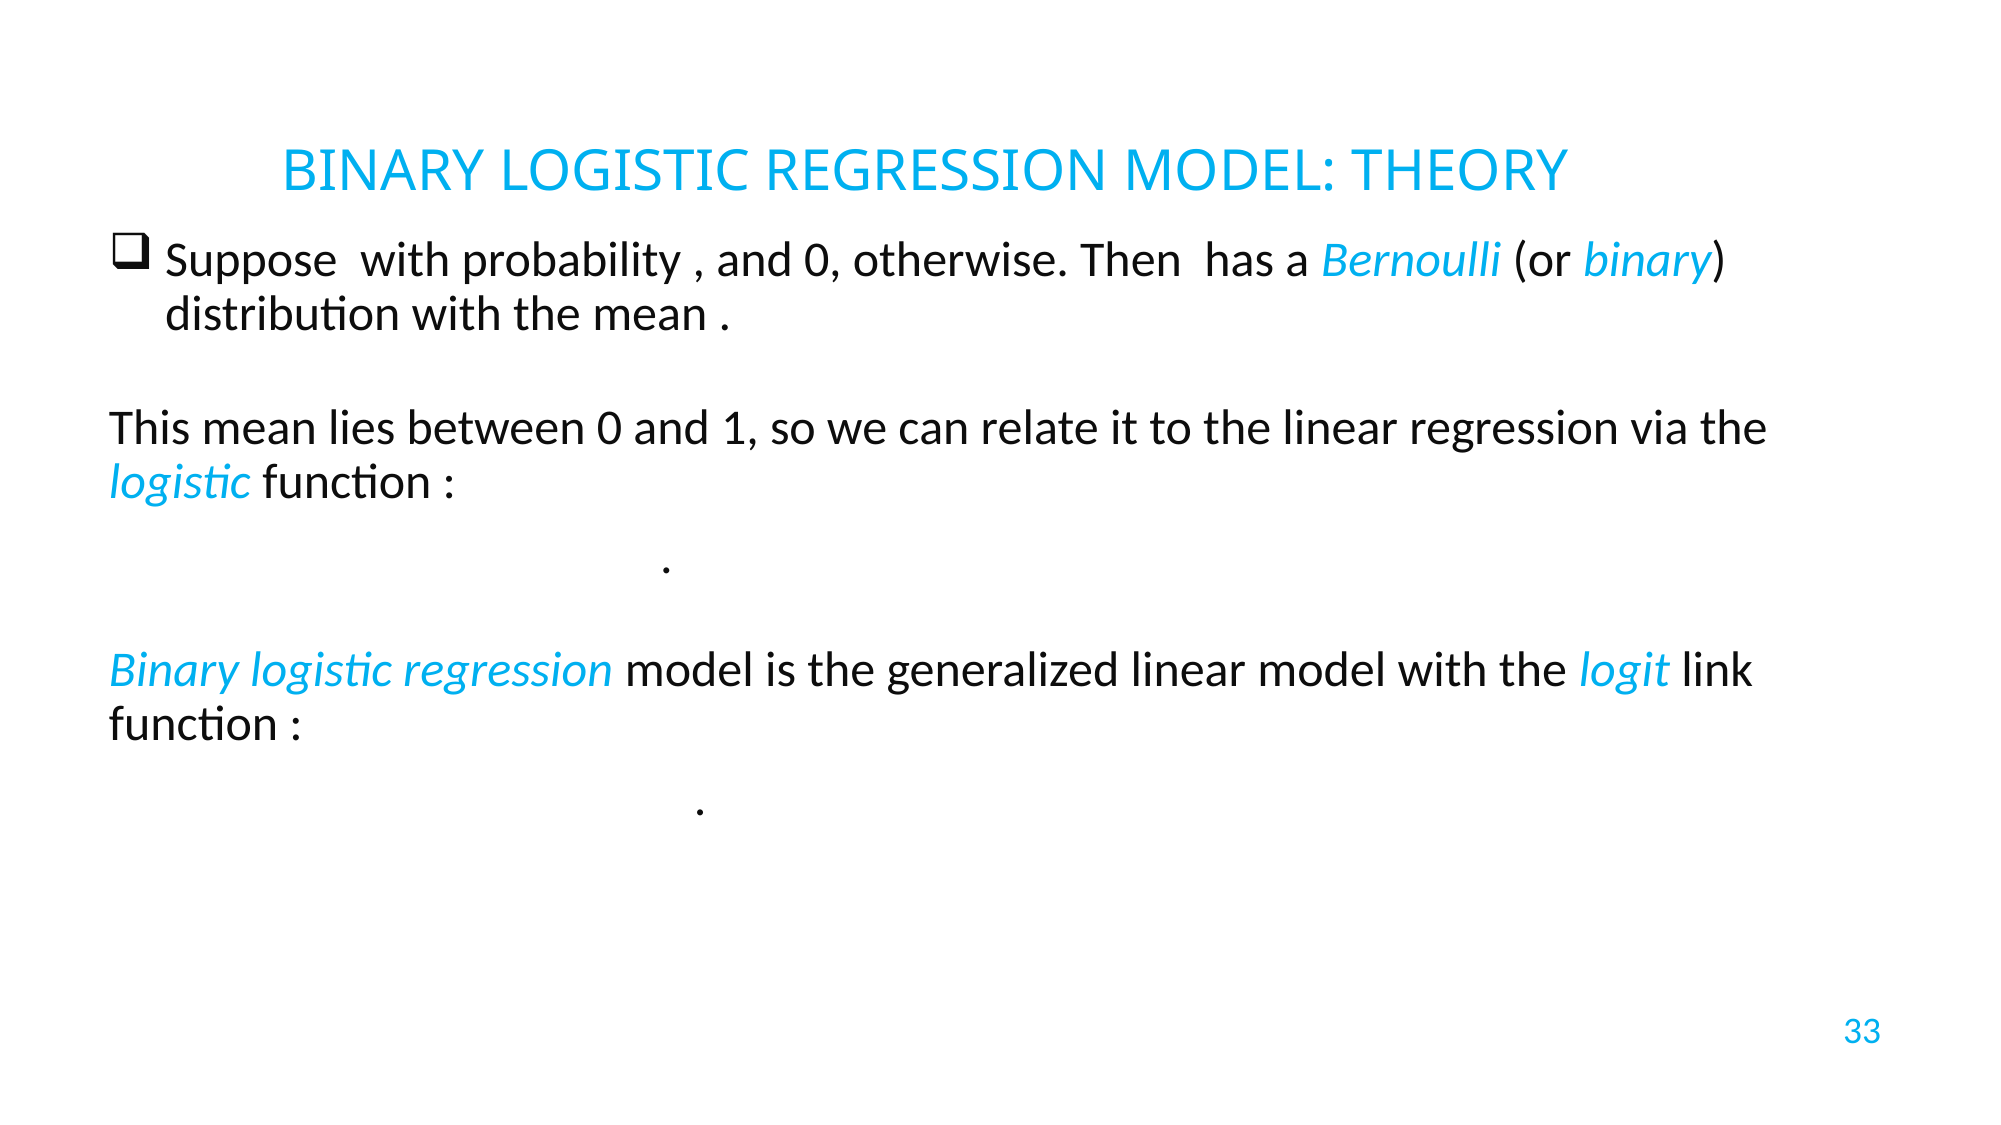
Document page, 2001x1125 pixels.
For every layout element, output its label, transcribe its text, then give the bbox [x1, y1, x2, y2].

slide_number 33 [1823, 999, 1897, 1059]
text_box BINARY LOGISTIC REGRESSION MODEL: THEORY [266, 64, 1620, 209]
